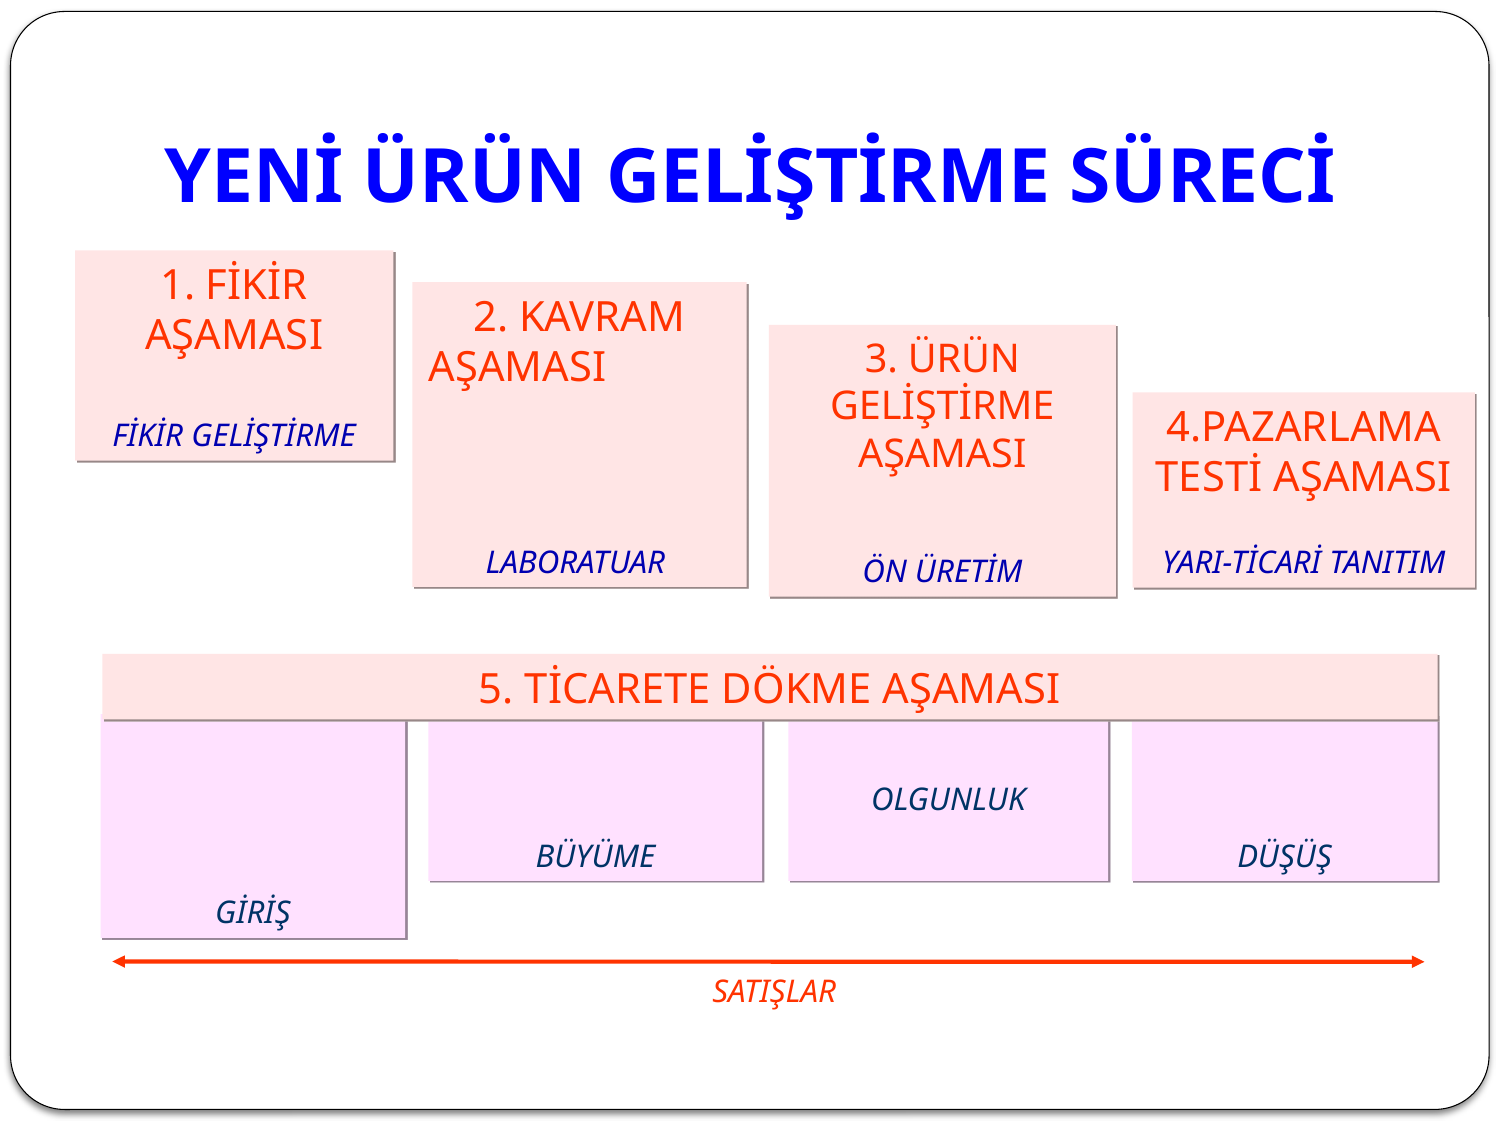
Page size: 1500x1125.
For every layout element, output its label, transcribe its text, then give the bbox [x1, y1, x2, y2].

list [150, 237, 1425, 652]
text_box 2. KAVRAM AŞAMASI LABORATUAR [412, 282, 747, 587]
text_box 3. ÜRÜN GELİŞTİRME AŞAMASI ÖN ÜRETİM [768, 324, 1116, 597]
text_box 4.PAZARLAMA TESTİ AŞAMASI YARI-TİCARİ TANITIM [1132, 392, 1475, 588]
title YENİ ÜRÜN GELİŞTİRME SÜRECİ [150, 45, 1425, 233]
text_box 1. FİKİR AŞAMASI FİKİR GELİŞTİRME [75, 250, 394, 461]
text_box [100, 653, 1438, 1017]
